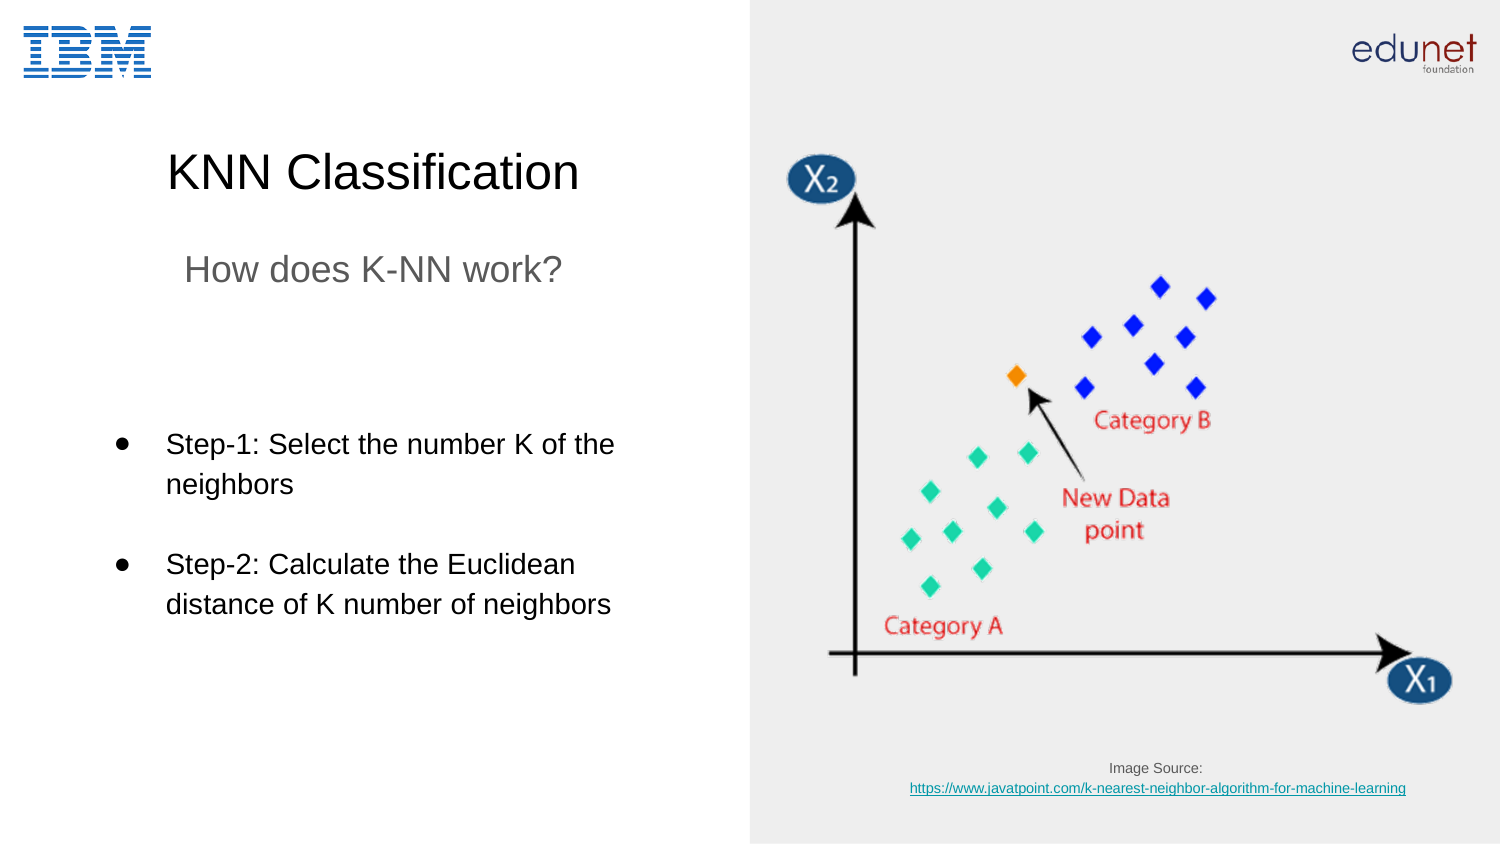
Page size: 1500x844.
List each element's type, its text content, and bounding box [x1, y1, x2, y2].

list Step-1: Select the number K of the neighbors Step-2: Calculate the Euclidean distance of K number of neighbors [75, 323, 706, 798]
title KNN Classification [41, 117, 706, 223]
picture [23, 26, 151, 78]
picture [767, 141, 1473, 707]
picture [1350, 26, 1480, 78]
subtitle How does K-NN work? [41, 234, 706, 345]
text_box Image Source: https://www.javatpoint.com/k-nearest-neighbor-algorithm-for-machine-learning [827, 741, 1459, 789]
